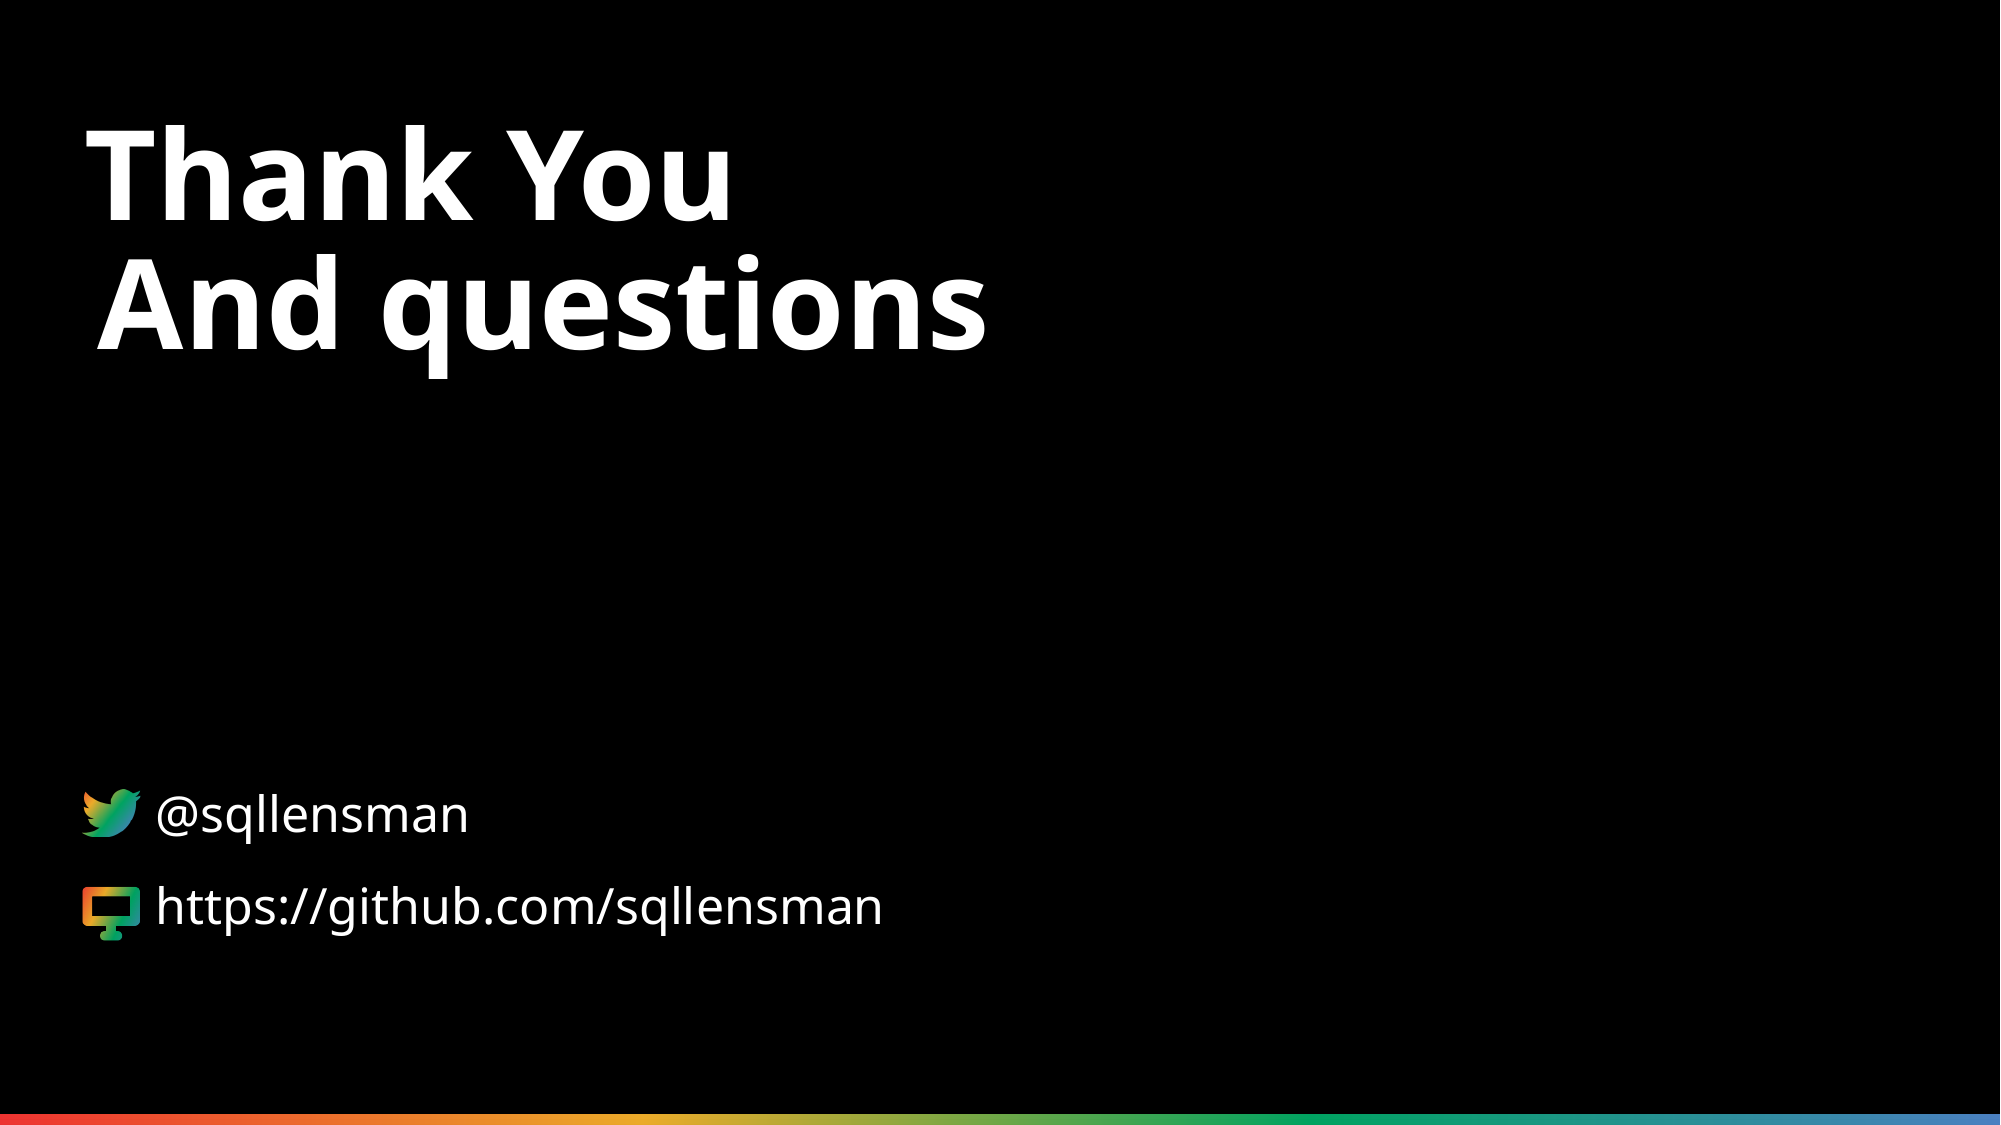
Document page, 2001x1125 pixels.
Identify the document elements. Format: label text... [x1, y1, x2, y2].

picture [0, 1114, 2000, 1125]
picture [81, 789, 141, 837]
picture [81, 884, 141, 943]
text_box https://github.com/sqllensman [140, 859, 1060, 951]
text_box @sqllensman [140, 766, 1060, 858]
